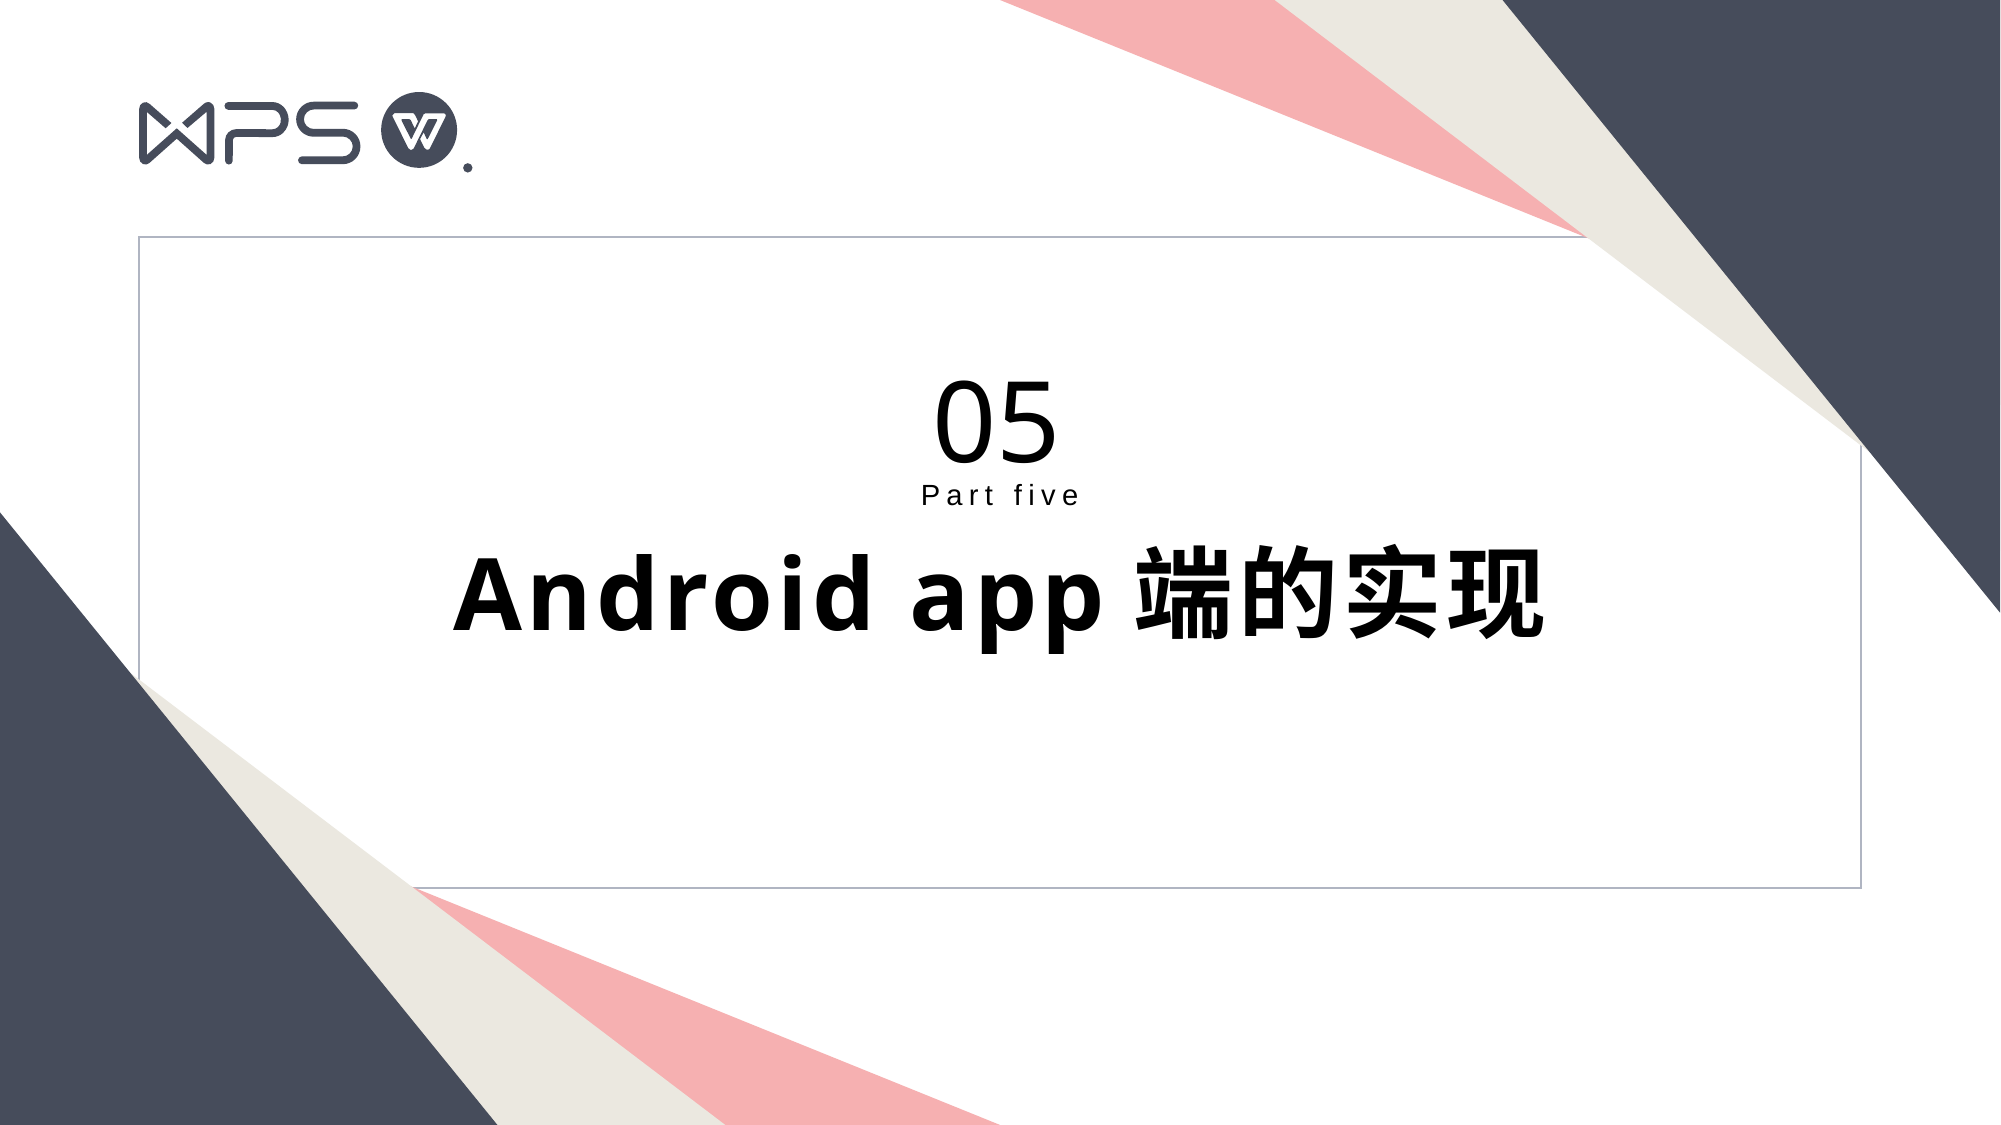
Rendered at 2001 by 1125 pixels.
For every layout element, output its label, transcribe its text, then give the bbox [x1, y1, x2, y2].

list 05 [930, 365, 1064, 480]
list Android app端的实现 [427, 530, 1573, 652]
list Part five [852, 480, 1147, 524]
